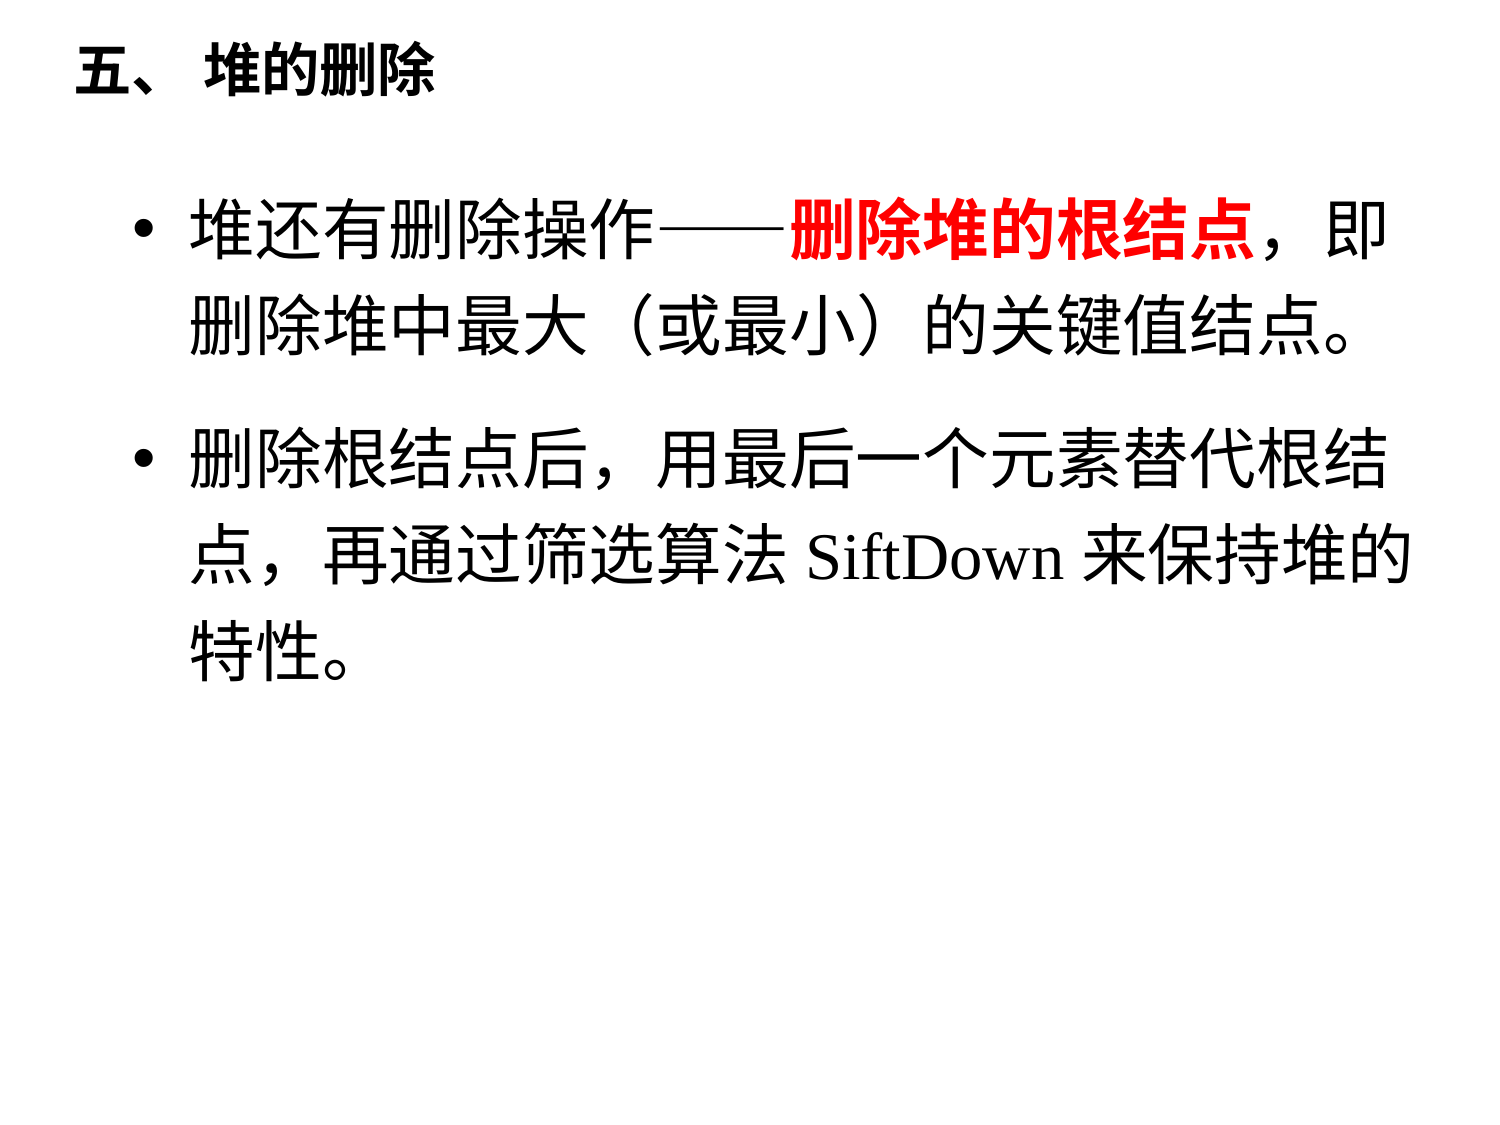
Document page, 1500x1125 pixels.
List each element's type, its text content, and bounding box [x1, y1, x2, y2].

list 堆还有删除操作——删除堆的根结点，即删除堆中最大（或最小）的关键值结点。 删除根结点后，用最后一个元素替代根结点，再通过筛选算法SiftDown来保持堆的特性。 [117, 164, 1442, 926]
title 五、 堆的删除 [58, 23, 1293, 114]
